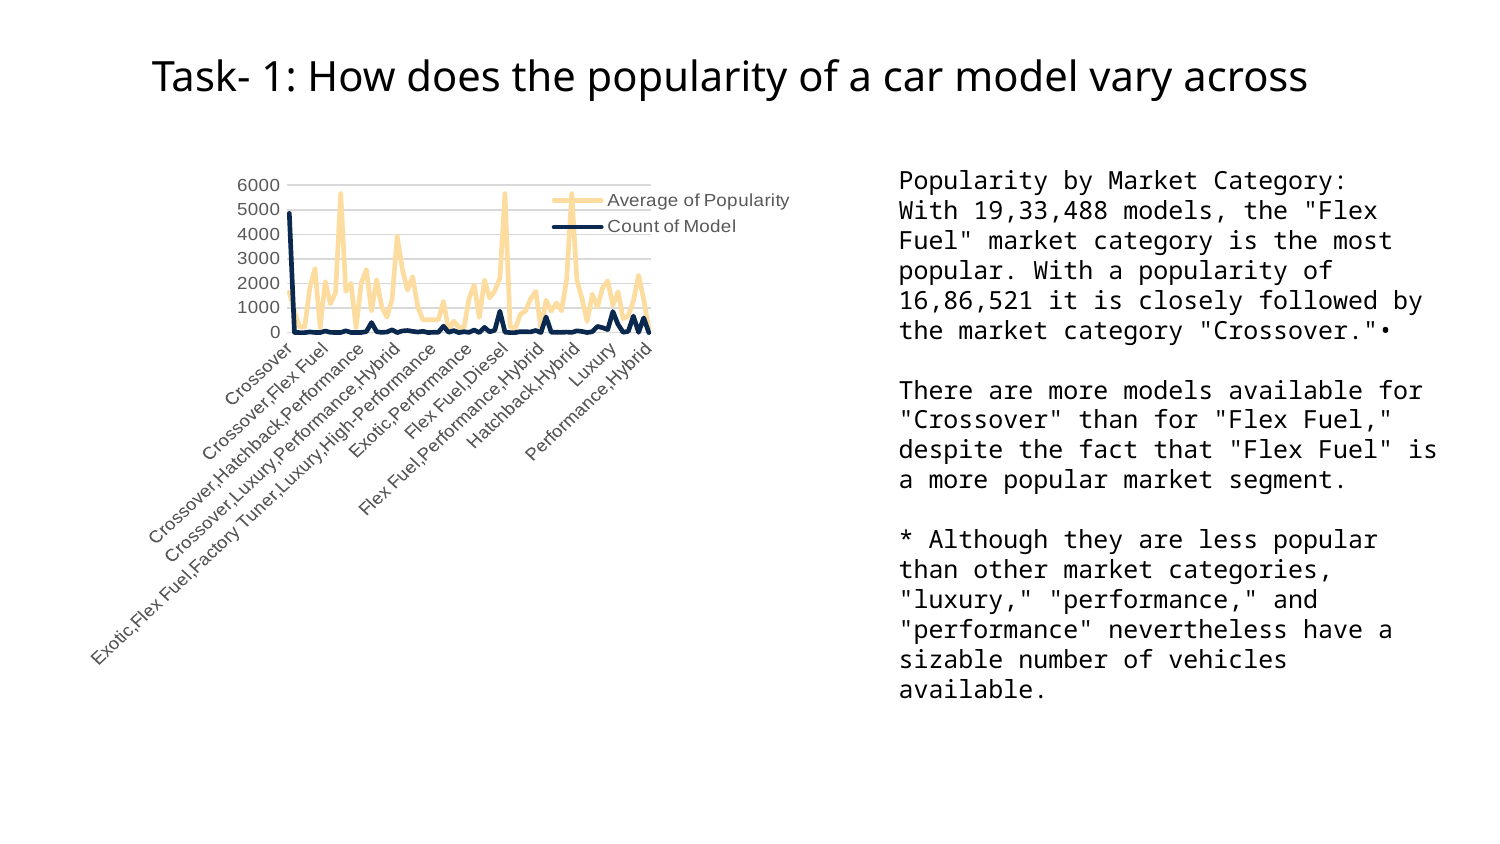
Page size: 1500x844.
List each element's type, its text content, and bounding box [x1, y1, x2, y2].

text_box Popularity by Market Category: With 19,33,488 models, the "Flex Fuel" market category is the most popular. With a popularity of 16,86,521 it is closely followed by the market category "Crossover."• There are more models available for "Crossover" than for "Flex Fuel," despite the fact that "Flex Fuel" is a more popular market segment. * Although they are less popular than other market categories, "luxury," "performance," and "performance" nevertheless have a sizable number of vehicles available. [883, 115, 1469, 738]
chart [67, 174, 935, 670]
title Task- 1: How does the popularity of a car model vary across [50, 38, 1411, 141]
